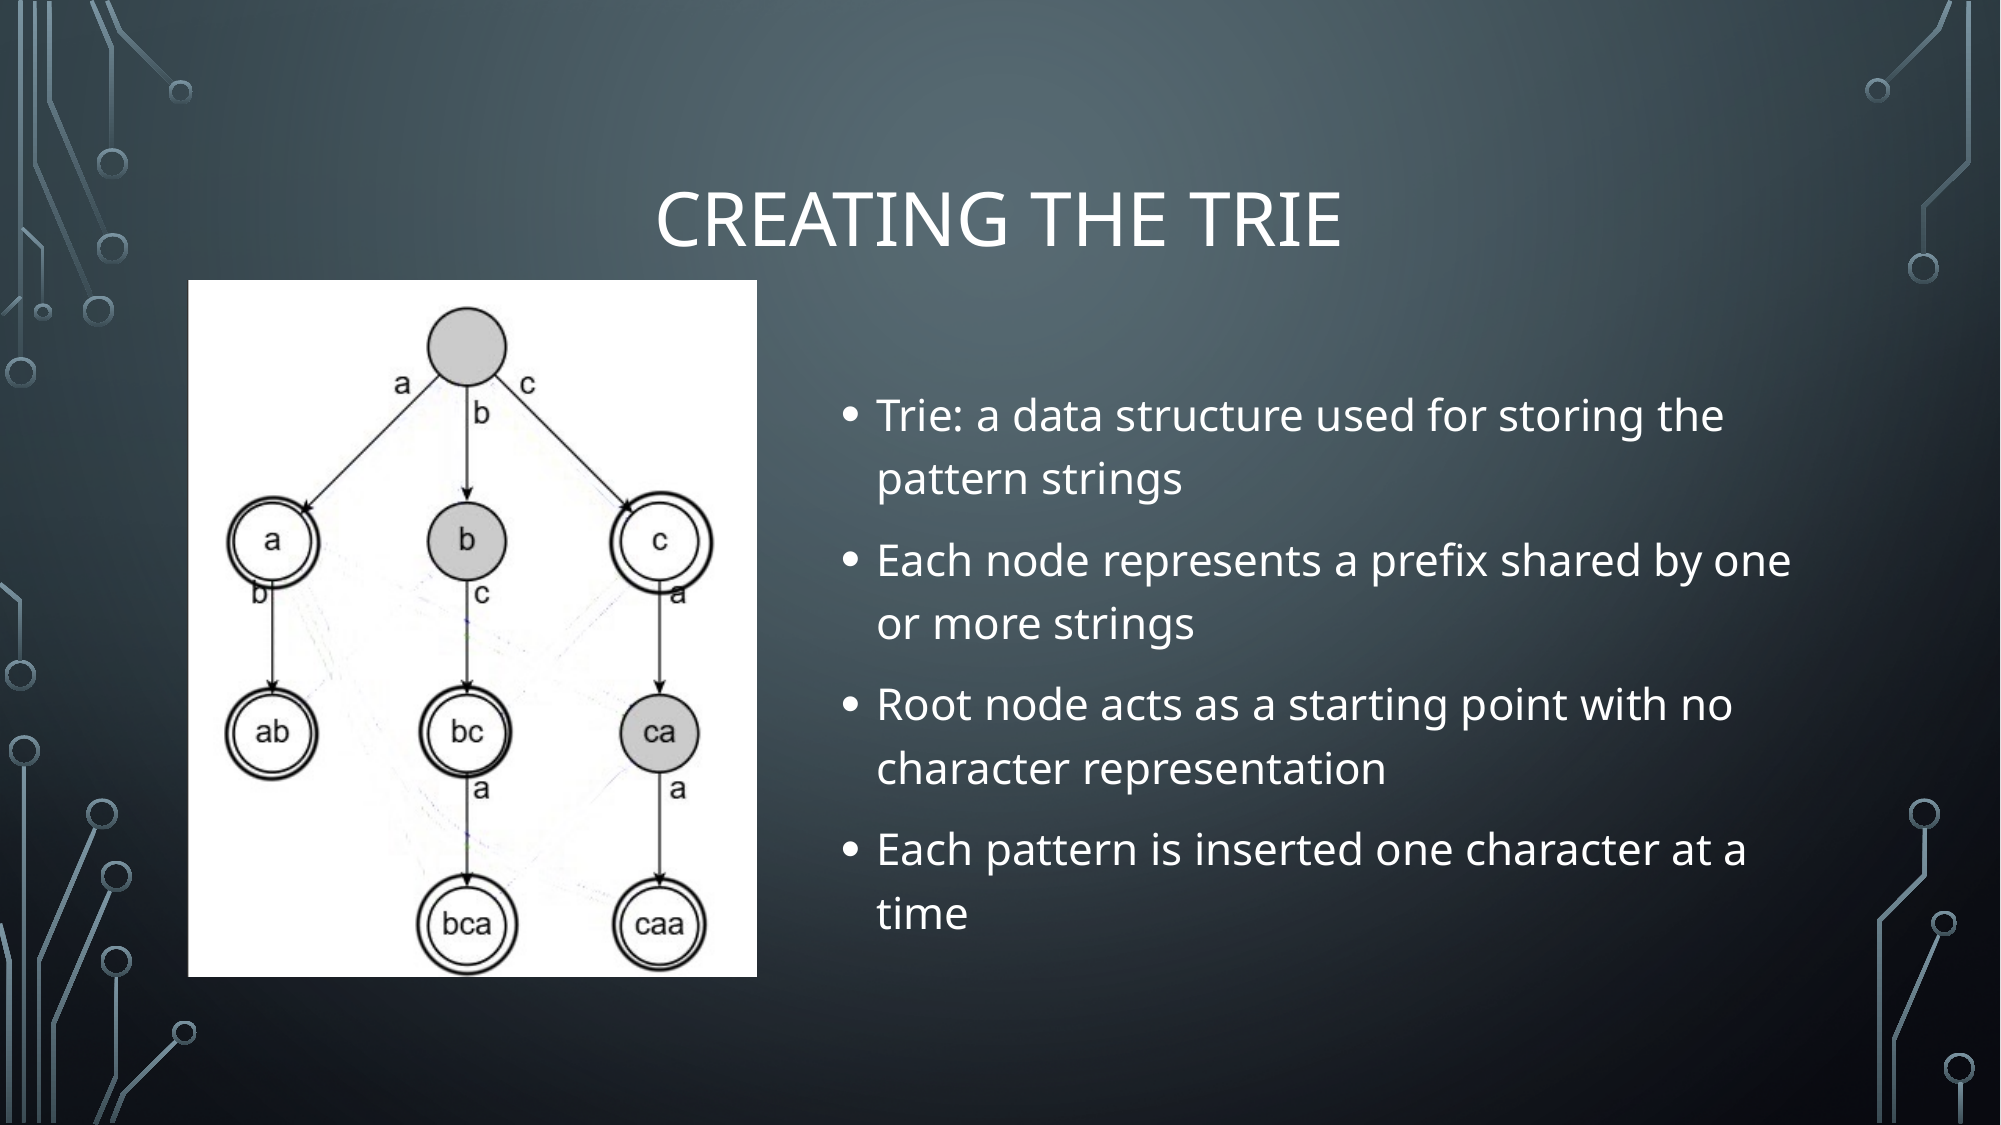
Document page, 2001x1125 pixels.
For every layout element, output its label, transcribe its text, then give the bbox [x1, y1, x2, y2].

list Trie: a data structure used for storing the pattern strings Each node represents a prefix shared by one or more strings Root node acts as a starting point with no character representation Each pattern is inserted one character at a time [825, 369, 1813, 950]
picture [187, 279, 757, 978]
title Creating the Trie [187, 101, 1813, 344]
